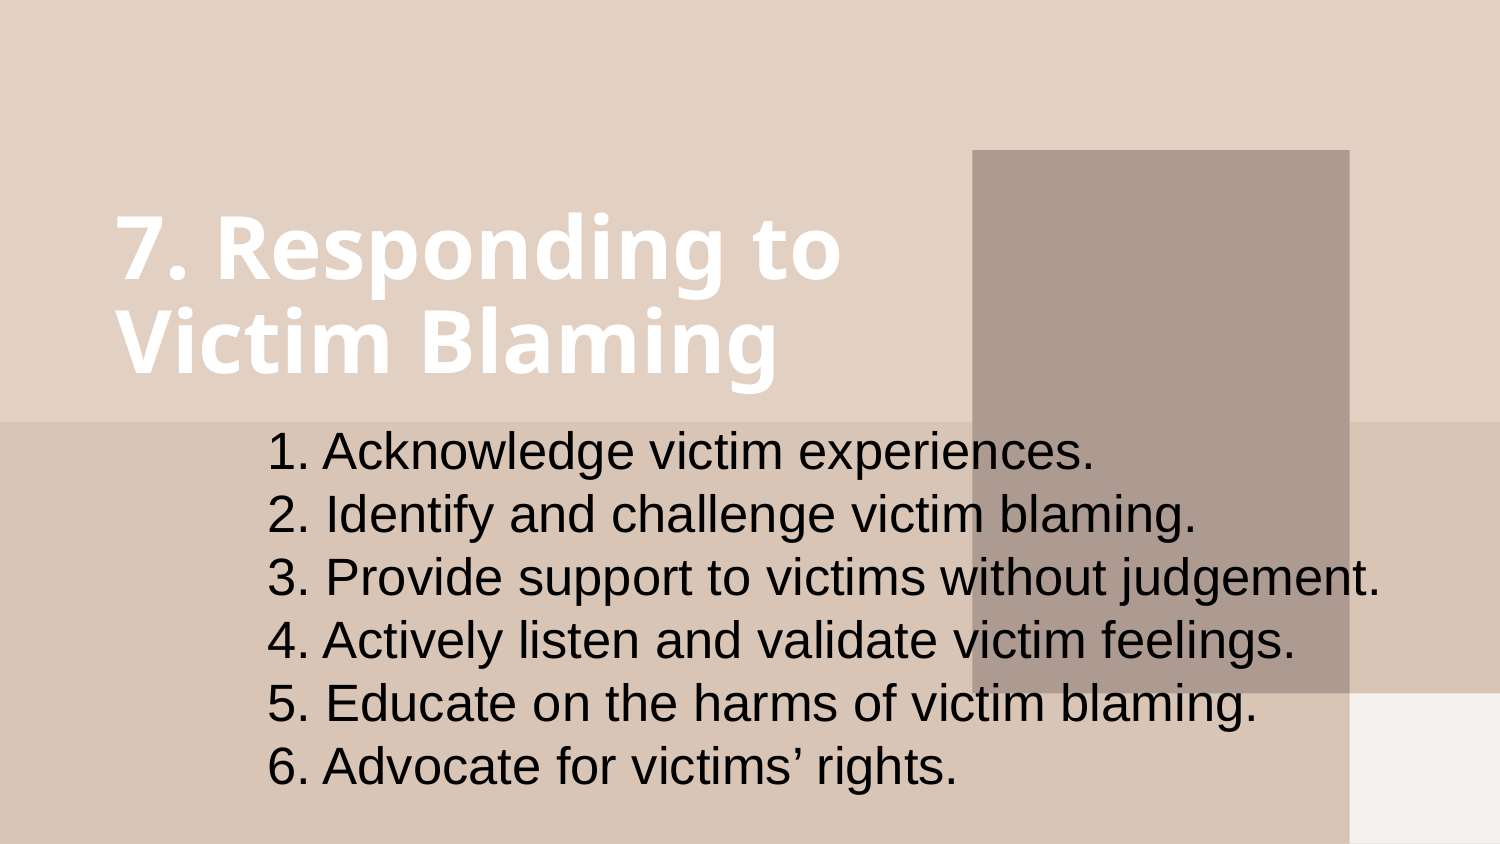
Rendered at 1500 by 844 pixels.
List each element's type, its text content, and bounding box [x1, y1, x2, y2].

title 7. Responding to Victim Blaming [115, 202, 894, 393]
text_box 1. Acknowledge victim experiences. 2. Identify and challenge victim blaming. 3. Provide support to victims without judgement. 4. Actively listen and validate victim feelings. 5. Educate on the harms of victim blaming. 6. Advocate for victims’ rights. [252, 374, 1398, 803]
